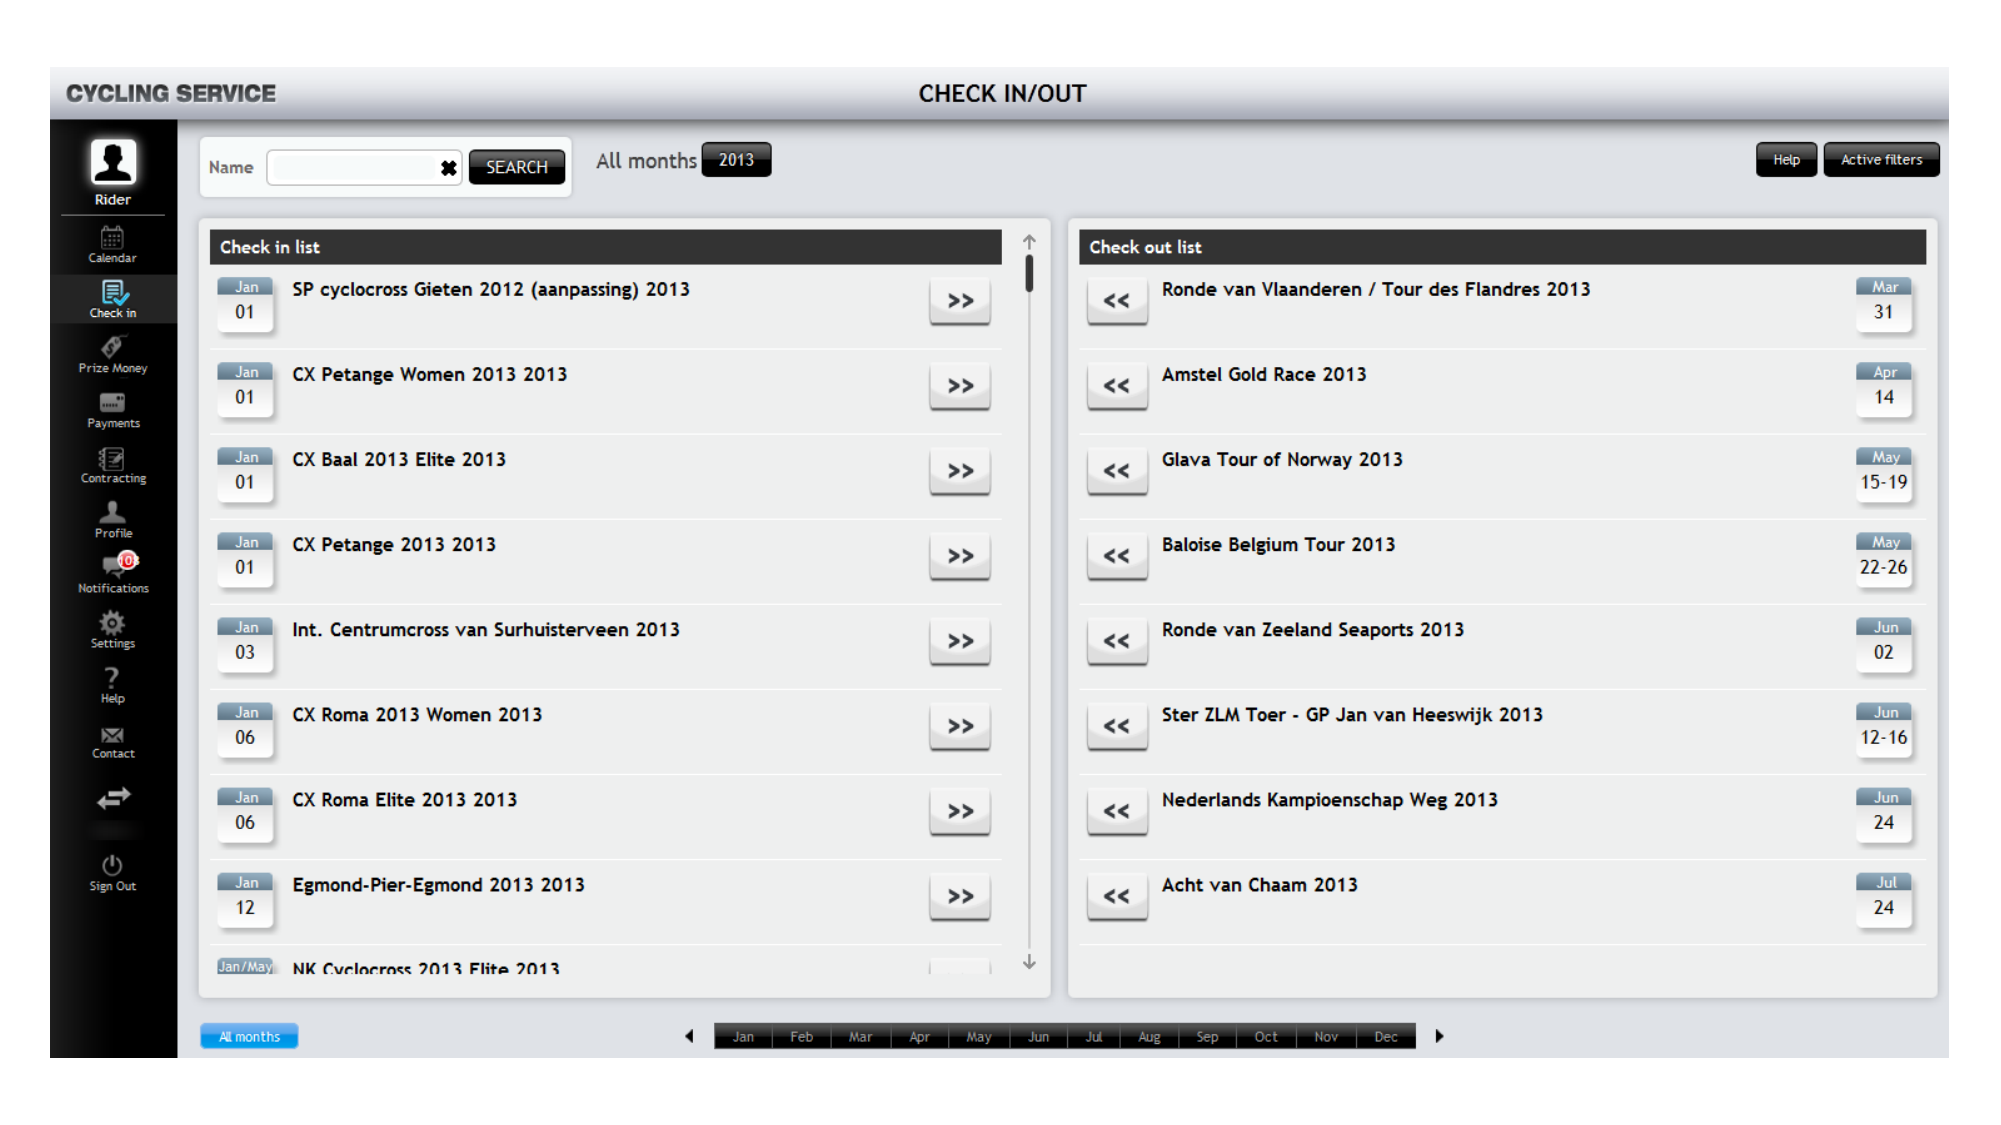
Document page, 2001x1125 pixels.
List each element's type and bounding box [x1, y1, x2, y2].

picture [50, 67, 1950, 1058]
